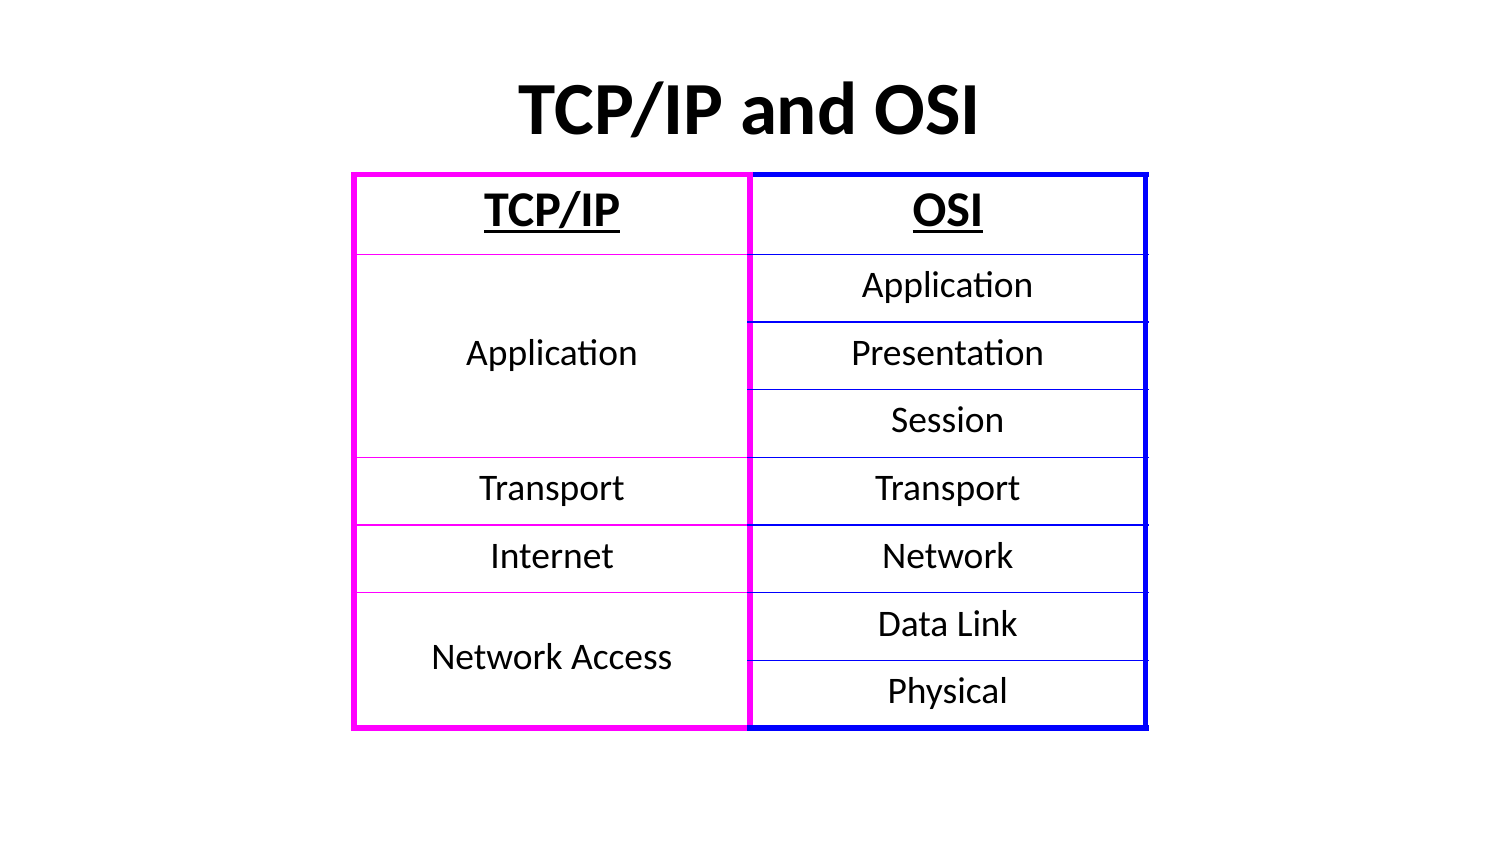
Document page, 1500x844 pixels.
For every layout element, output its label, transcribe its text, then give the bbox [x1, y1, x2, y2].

table_cell Physical [753, 661, 1143, 725]
table_header TCP/IP [357, 177, 747, 254]
table_header OSI [753, 177, 1143, 254]
table_cell Data Link [753, 593, 1143, 660]
title TCP/IP and OSI [75, 33, 1425, 175]
table_cell Network [753, 526, 1143, 592]
table_cell Application [753, 255, 1143, 321]
table_cell Network Access [357, 593, 747, 725]
table_cell Application [357, 255, 747, 457]
table_cell Session [753, 390, 1143, 457]
table_cell Presentation [753, 323, 1143, 389]
table_cell Internet [357, 526, 747, 592]
table_cell Transport [357, 458, 747, 524]
table_cell Transport [753, 458, 1143, 524]
